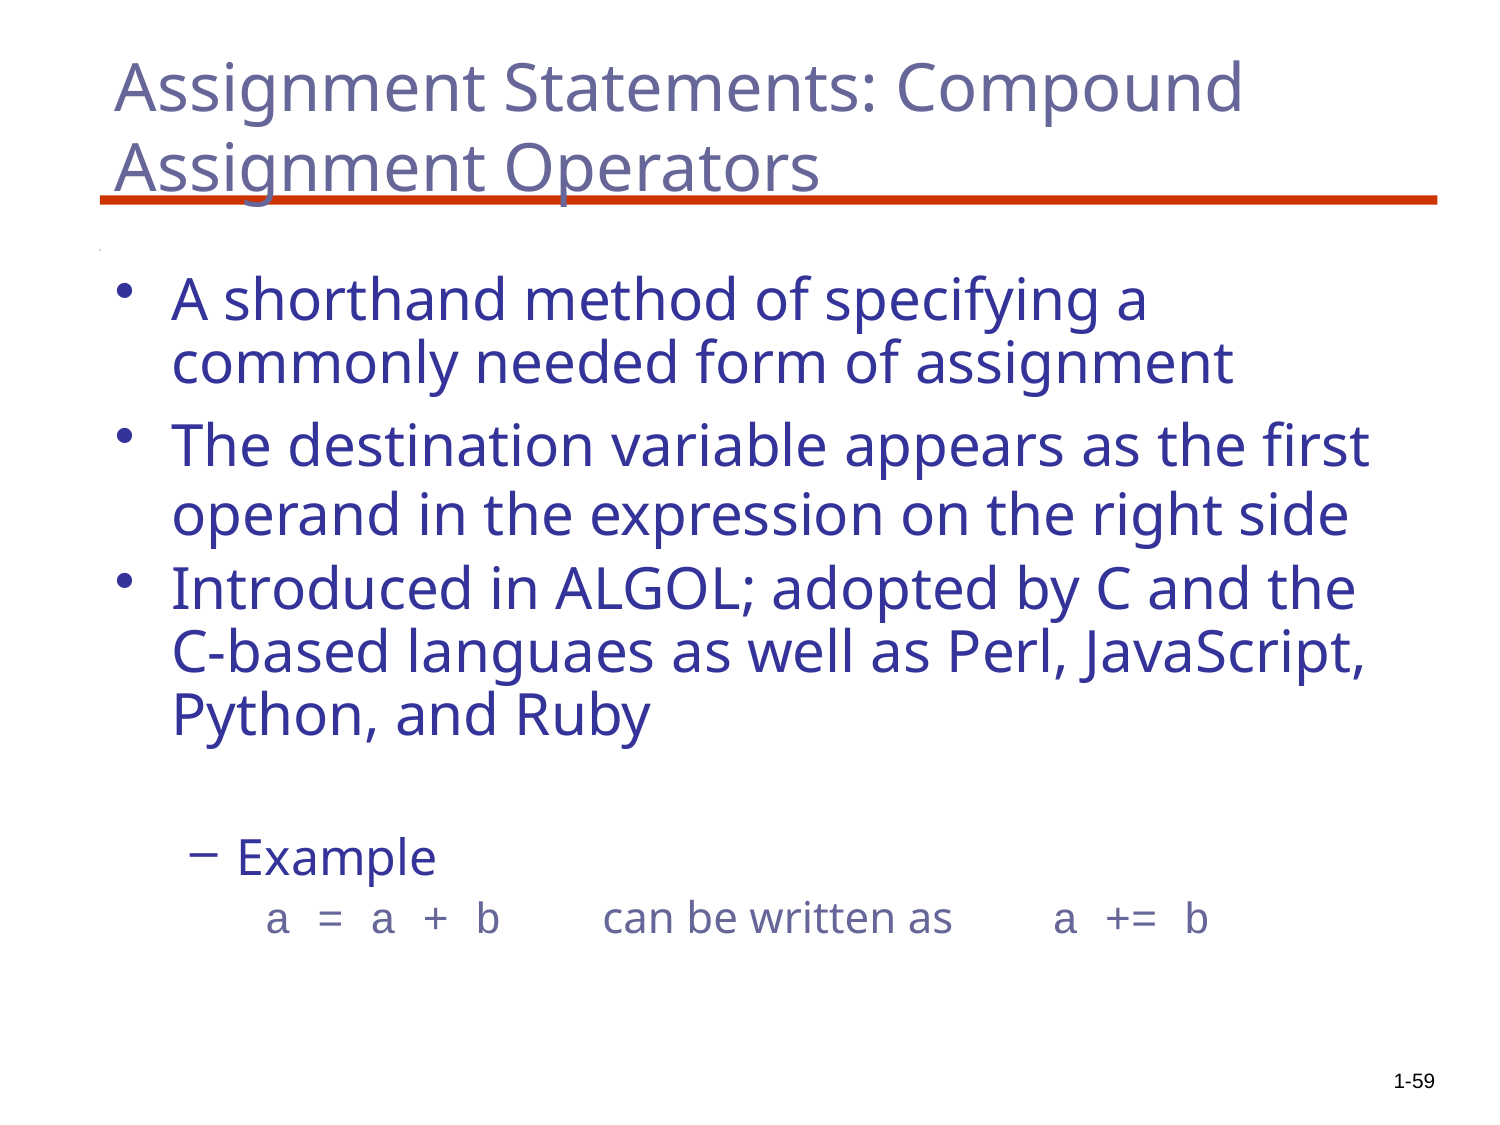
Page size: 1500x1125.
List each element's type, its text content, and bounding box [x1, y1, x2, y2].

list A shorthand method of specifying a commonly needed form of assignment The destination variable appears as the first operand in the expression on the right side Introduced in ALGOL; adopted by C and the C-based languaes as well as Perl, JavaScript, Python, and Ruby Example a = a + b can be written as a += b [99, 262, 1438, 1013]
slide_number 1-59 [1137, 1024, 1451, 1101]
title Assignment Statements: Compound Assignment Operators [99, 37, 1438, 226]
